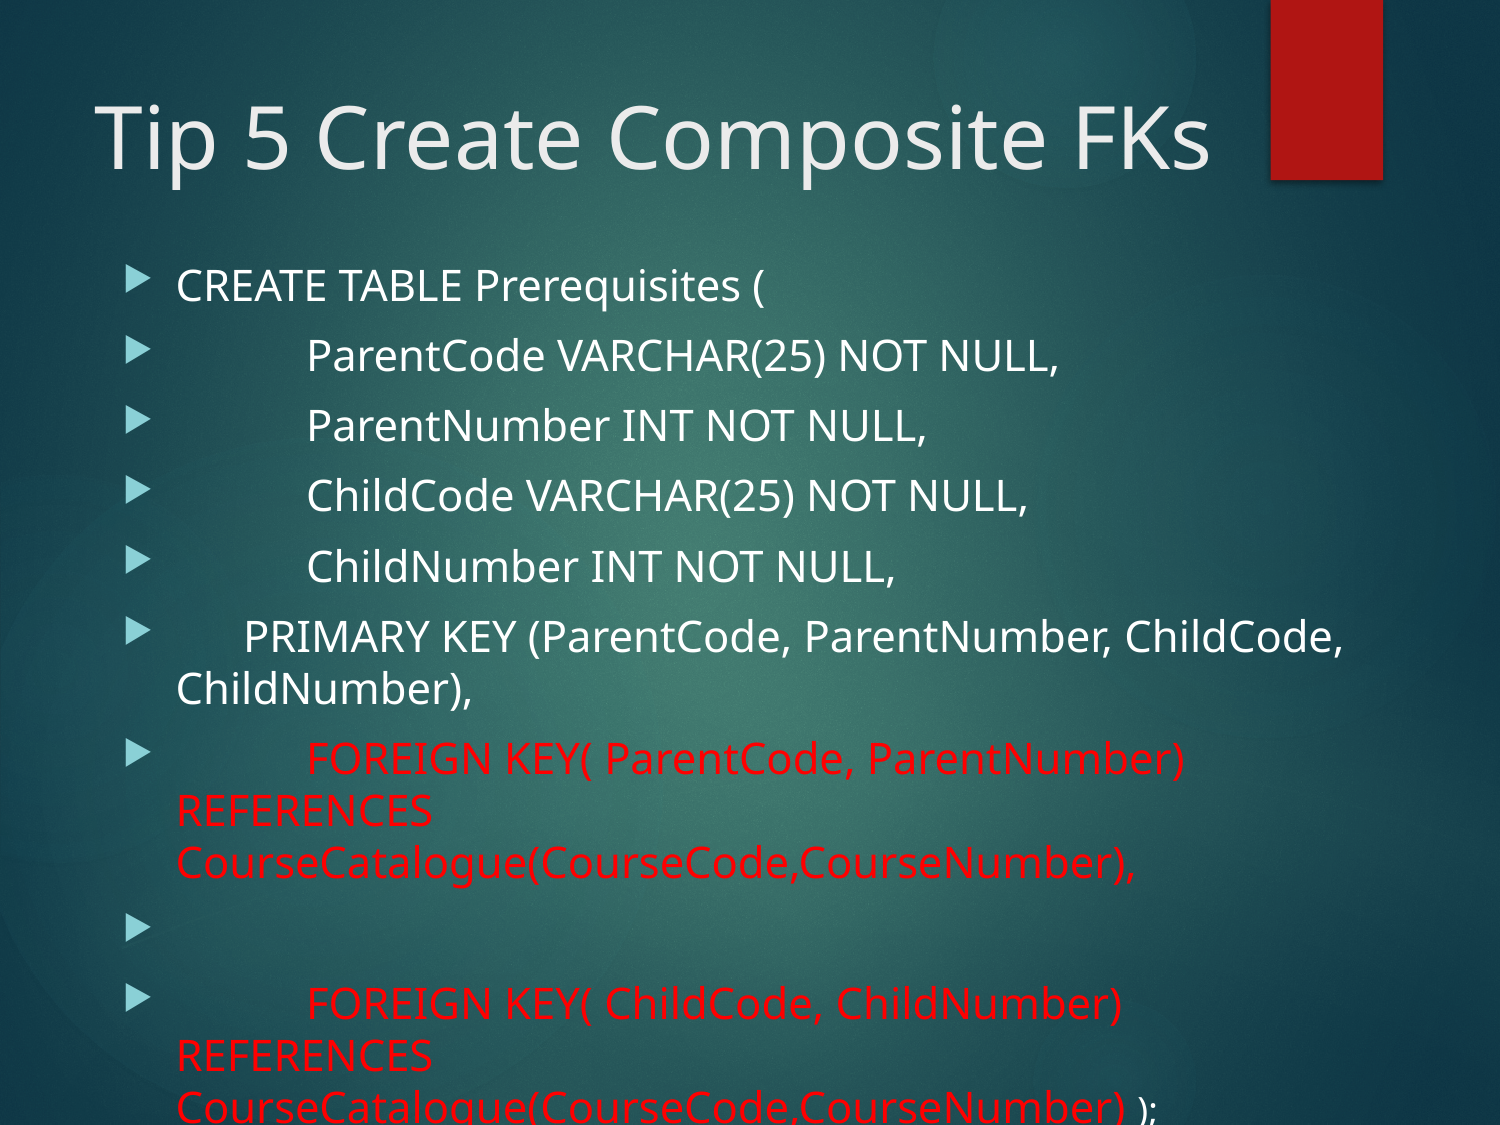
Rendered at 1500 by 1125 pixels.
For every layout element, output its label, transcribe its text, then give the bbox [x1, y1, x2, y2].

list CREATE TABLE Prerequisites ( ParentCode VARCHAR(25) NOT NULL, ParentNumber INT NOT NULL, ChildCode VARCHAR(25) NOT NULL, ChildNumber INT NOT NULL, PRIMARY KEY (ParentCode, ParentNumber, ChildCode, ChildNumber), FOREIGN KEY( ParentCode, ParentNumber) REFERENCES CourseCatalogue(CourseCode,CourseNumber), FOREIGN KEY( ChildCode, ChildNumber) REFERENCES CourseCatalogue(CourseCode,CourseNumber) ); [107, 249, 1372, 1125]
title Tip 5 Create Composite FKs [79, 74, 1400, 304]
